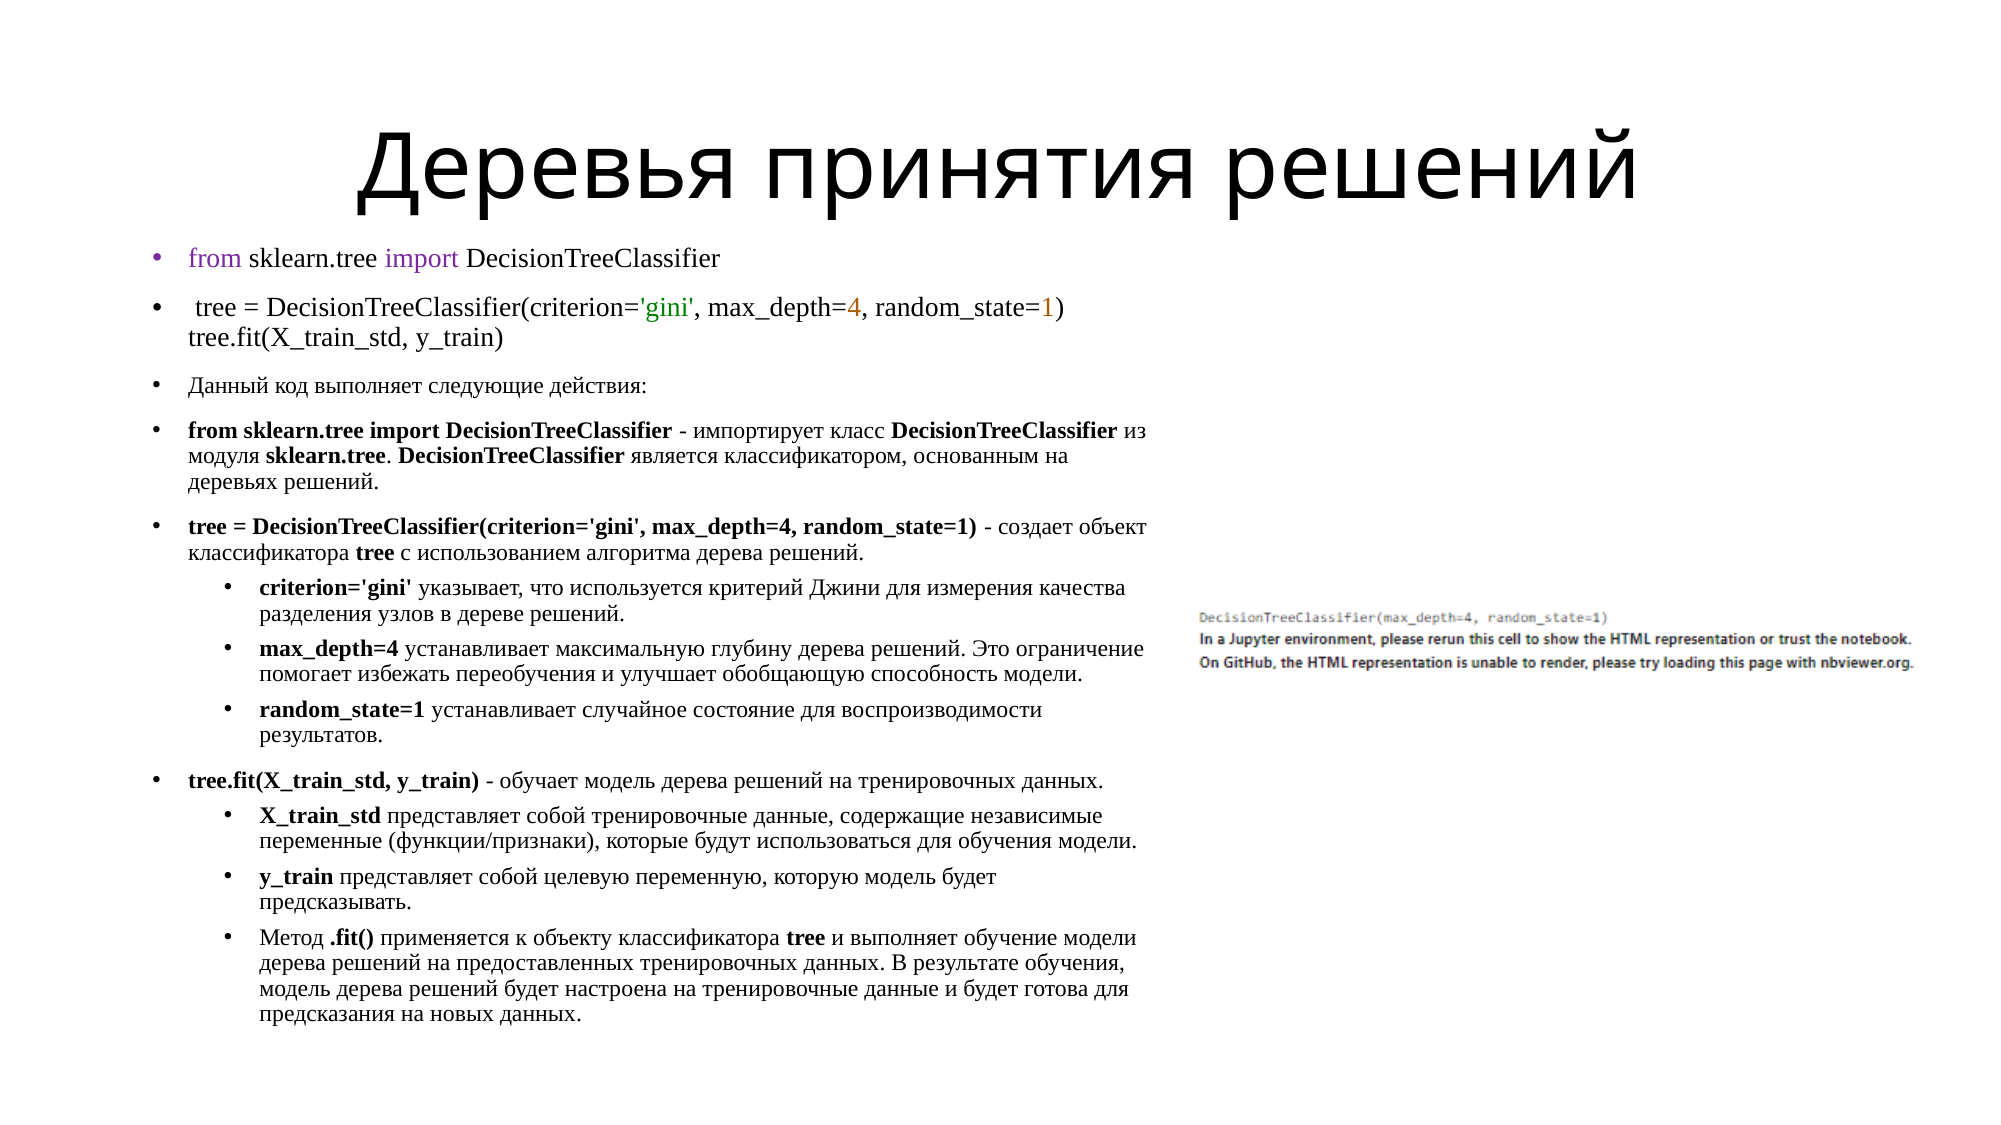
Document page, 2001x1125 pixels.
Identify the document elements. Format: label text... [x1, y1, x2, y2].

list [1192, 605, 1933, 679]
title Деревья принятия решений [137, 59, 1863, 278]
list from sklearn.tree import DecisionTreeClassifier tree = DecisionTreeClassifier(criterion='gini', max_depth=4, random_state=1) tree.fit(X_train_std, y_train) Данный код выполняет следующие действия: from sklearn.tree import DecisionTreeClassifier - импортирует класс DecisionTreeClassifier из модуля sklearn.tree. DecisionTreeClassifier является классификатором, основанным на деревьях решений. tree = DecisionTreeClassifier(criterion='gini', max_depth=4, random_state=1) - создает объект классификатора tree с использованием алгоритма дерева решений. criterion='gini' указывает, что используется критерий Джини для измерения качества разделения узлов в дереве решений. max_depth=4 устанавливает максимальную глубину дерева решений. Это ограничение помогает избежать переобучения и улучшает обобщающую способность модели. random_state=1 устанавливает случайное состояние для воспроизводимости результатов. tree.fit(X_train_std, y_train) - обучает модель дерева решений на тренировочных данных. X_train_std представляет собой тренировочные данные, содержащие независимые переменные (функции/признаки), которые будут использоваться для обучения модели. y_train представляет собой целевую переменную, которую модель будет предсказывать. Метод .fit() применяется к объекту классификатора tree и выполняет обучение модели дерева решений на предоставленных тренировочных данных. В результате обучения, модель дерева решений будет настроена на тренировочные данные и будет готова для предсказания на новых данных. [137, 235, 1165, 1080]
